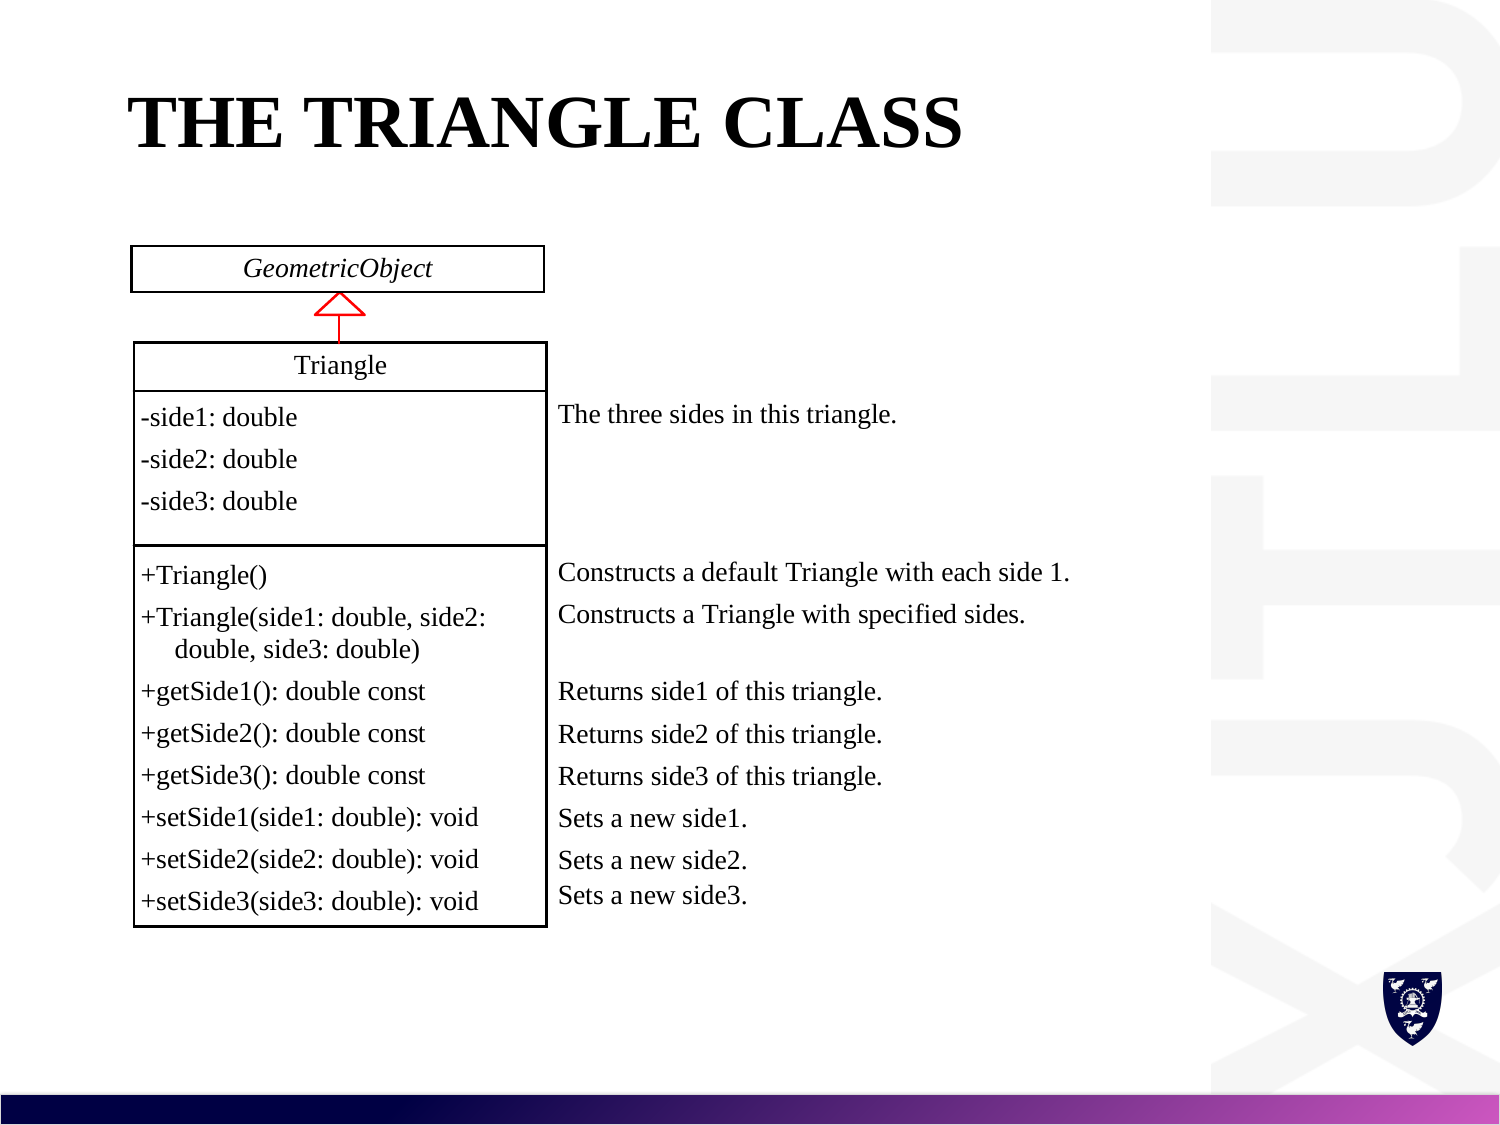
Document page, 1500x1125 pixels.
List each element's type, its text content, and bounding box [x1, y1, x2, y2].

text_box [112, 234, 1113, 942]
title The Triangle Class [112, 1, 1388, 235]
slide_number [1074, 1042, 1425, 1103]
picture [1383, 972, 1442, 1046]
